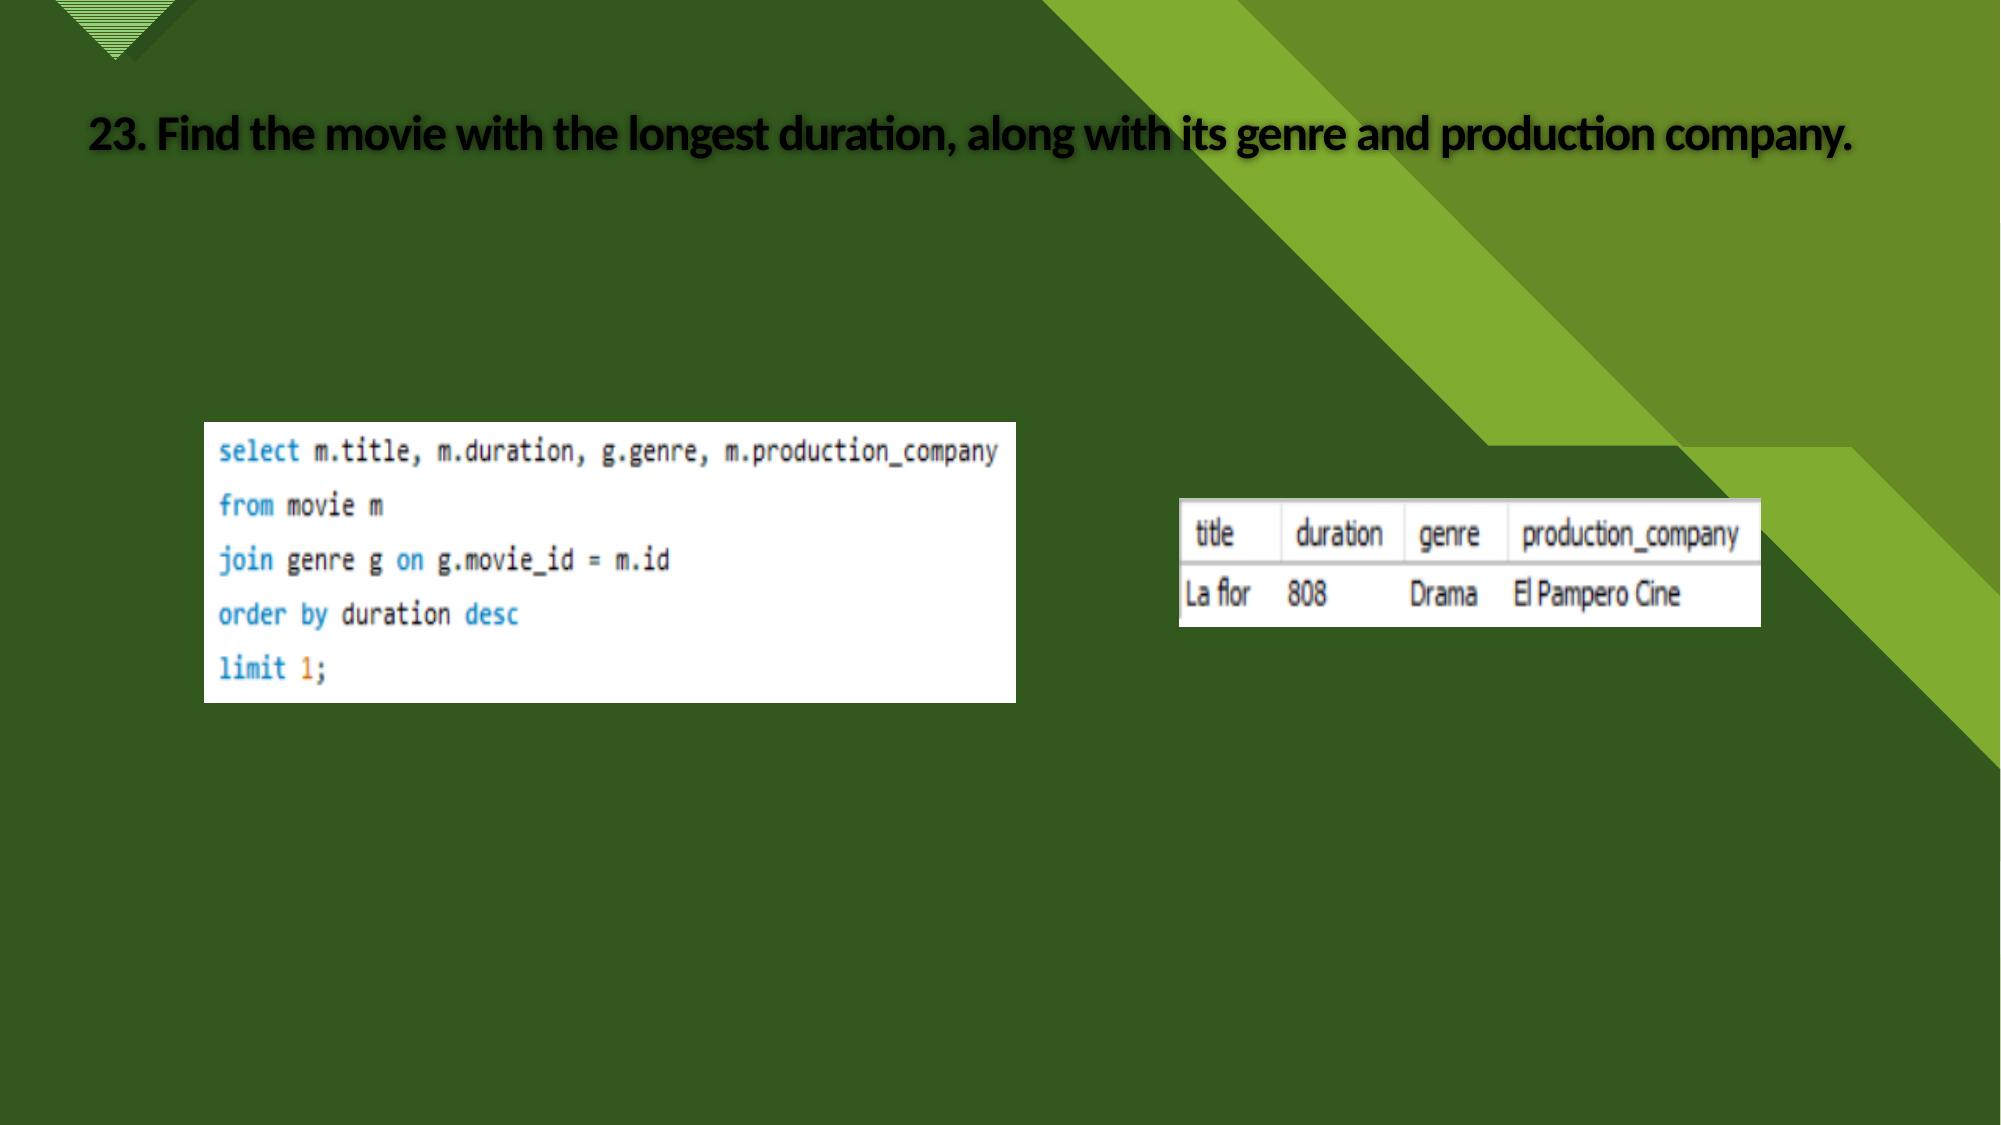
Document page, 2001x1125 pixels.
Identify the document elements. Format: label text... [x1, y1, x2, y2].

picture [203, 422, 1016, 703]
picture [1178, 497, 1761, 627]
title 23. Find the movie with the longest duration, along with its genre and production company. [72, 89, 1913, 167]
